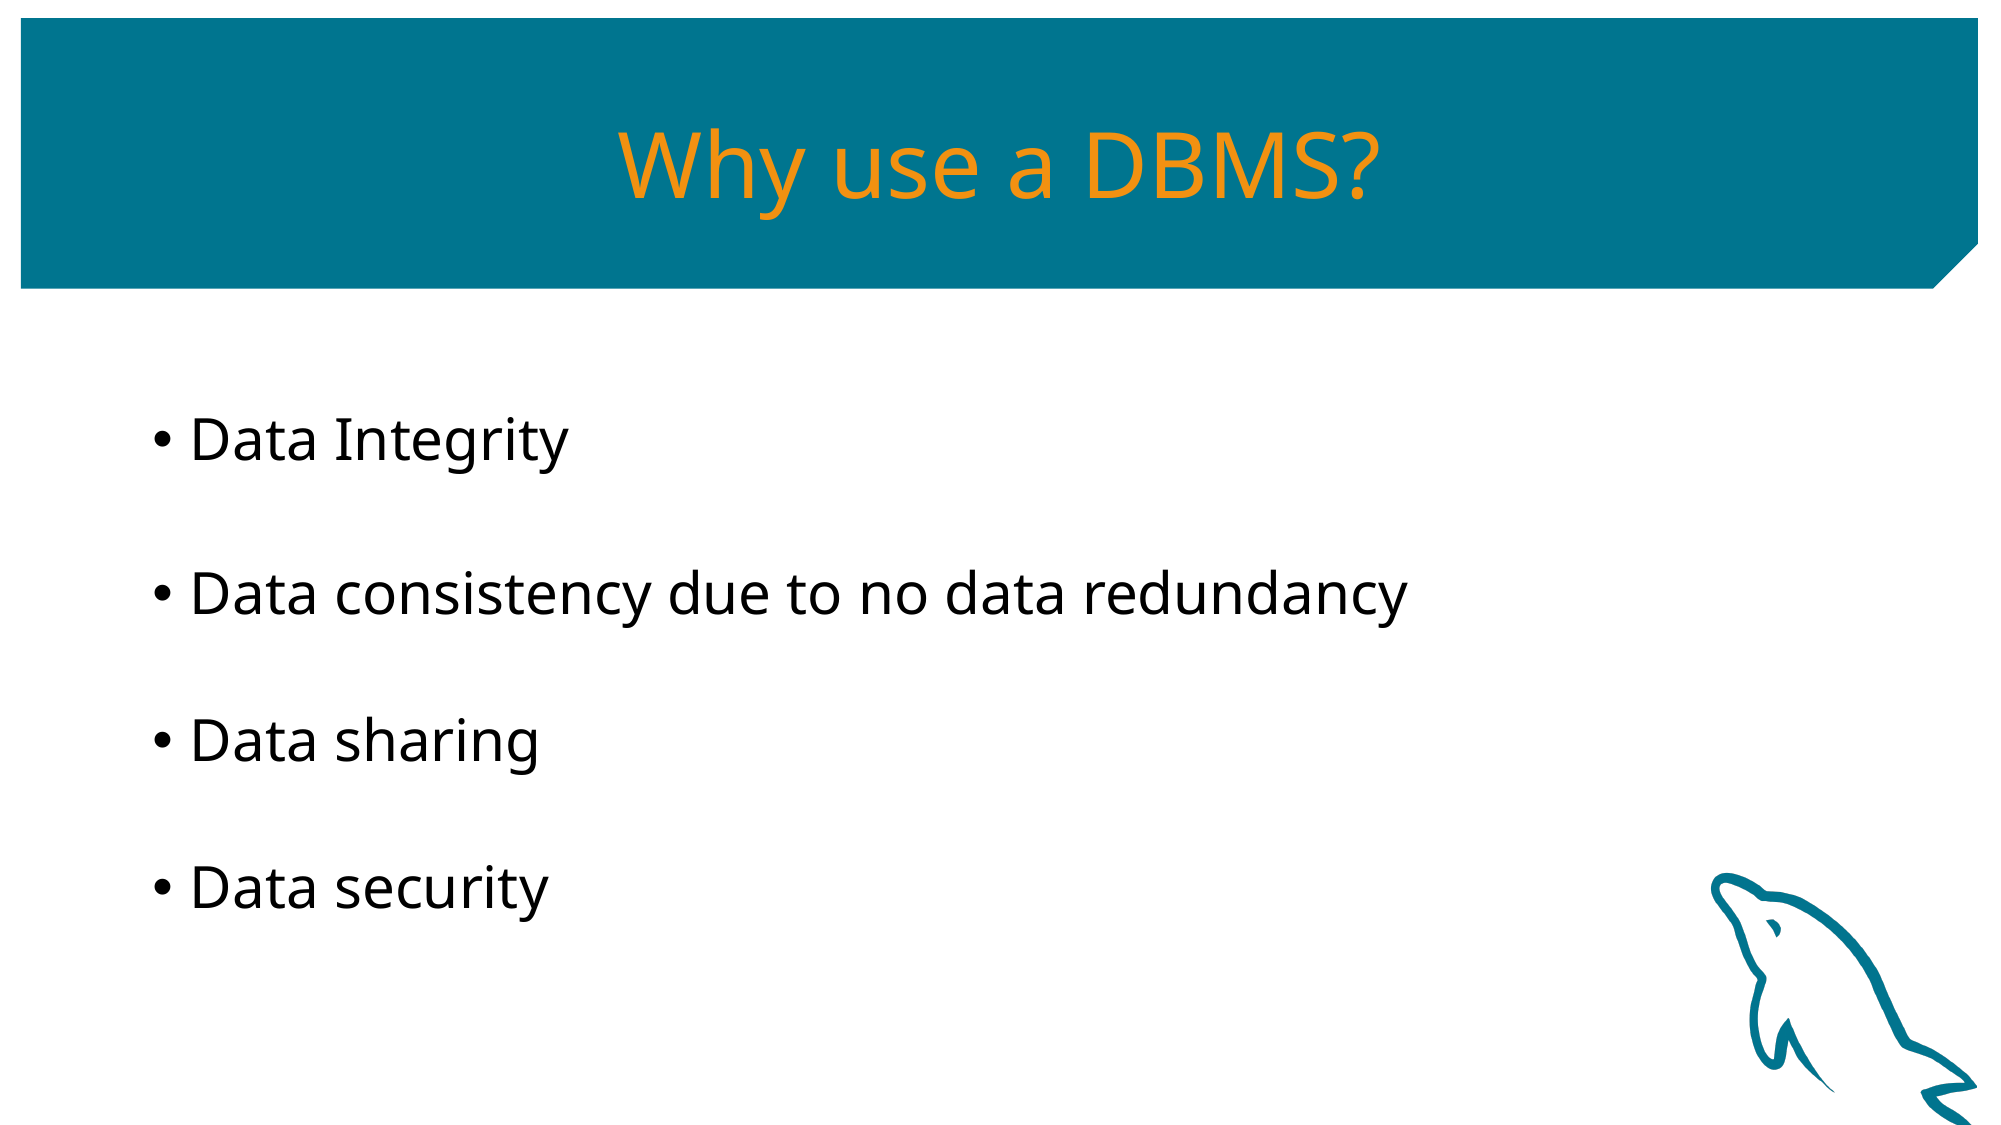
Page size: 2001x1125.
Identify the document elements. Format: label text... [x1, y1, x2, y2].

picture [1696, 859, 2000, 1125]
list Data Integrity Data consistency due to no data redundancy Data sharing Data security [137, 308, 1863, 1023]
title Why use a DBMS? [137, 59, 1863, 278]
